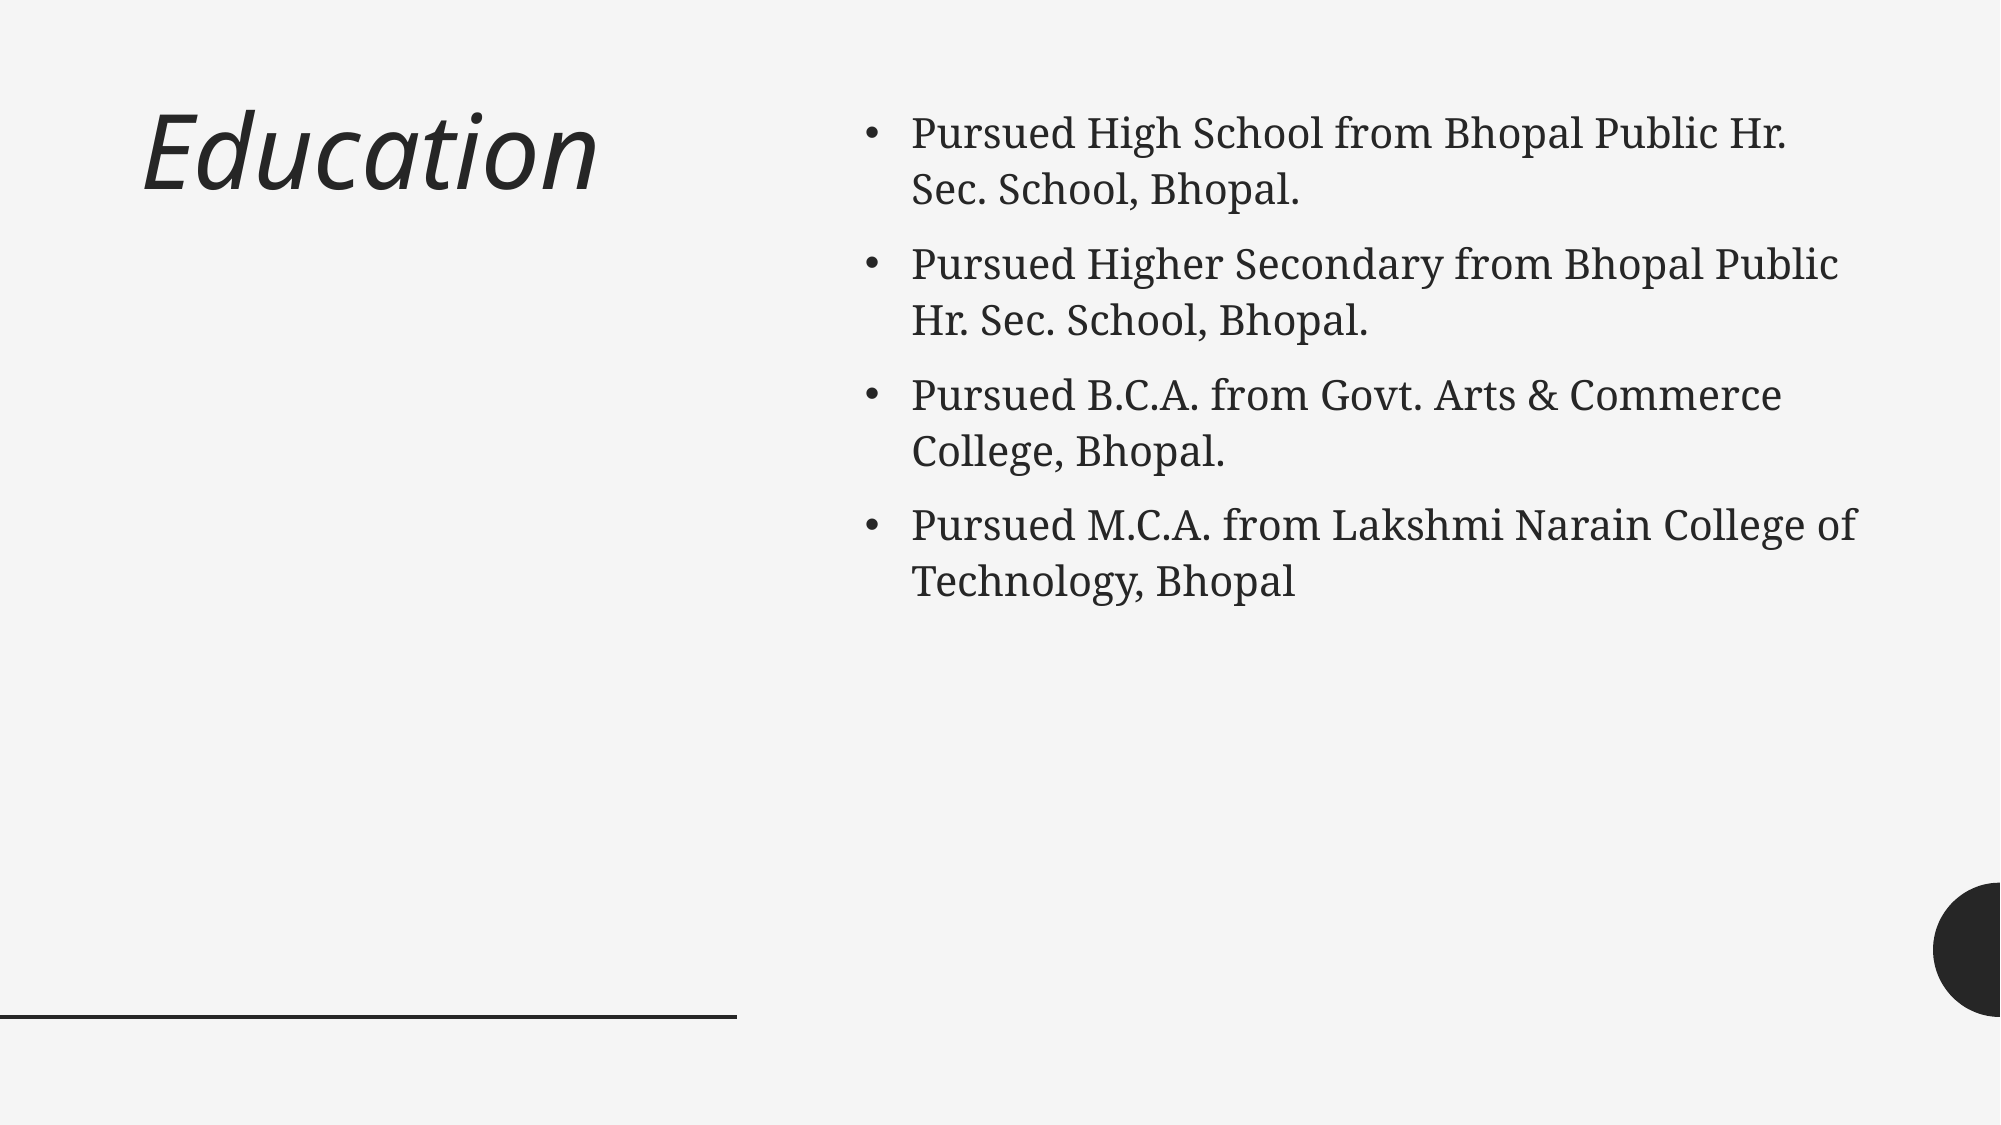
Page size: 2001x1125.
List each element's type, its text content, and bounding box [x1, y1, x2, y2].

title Education [125, 91, 754, 905]
list Pursued High School from Bhopal Public Hr. Sec. School, Bhopal. Pursued Higher Secondary from Bhopal Public Hr. Sec. School, Bhopal. Pursued B.C.A. from Govt. Arts & Commerce College, Bhopal. Pursued M.C.A. from Lakshmi Narain College of Technology, Bhopal [849, 93, 1875, 1022]
